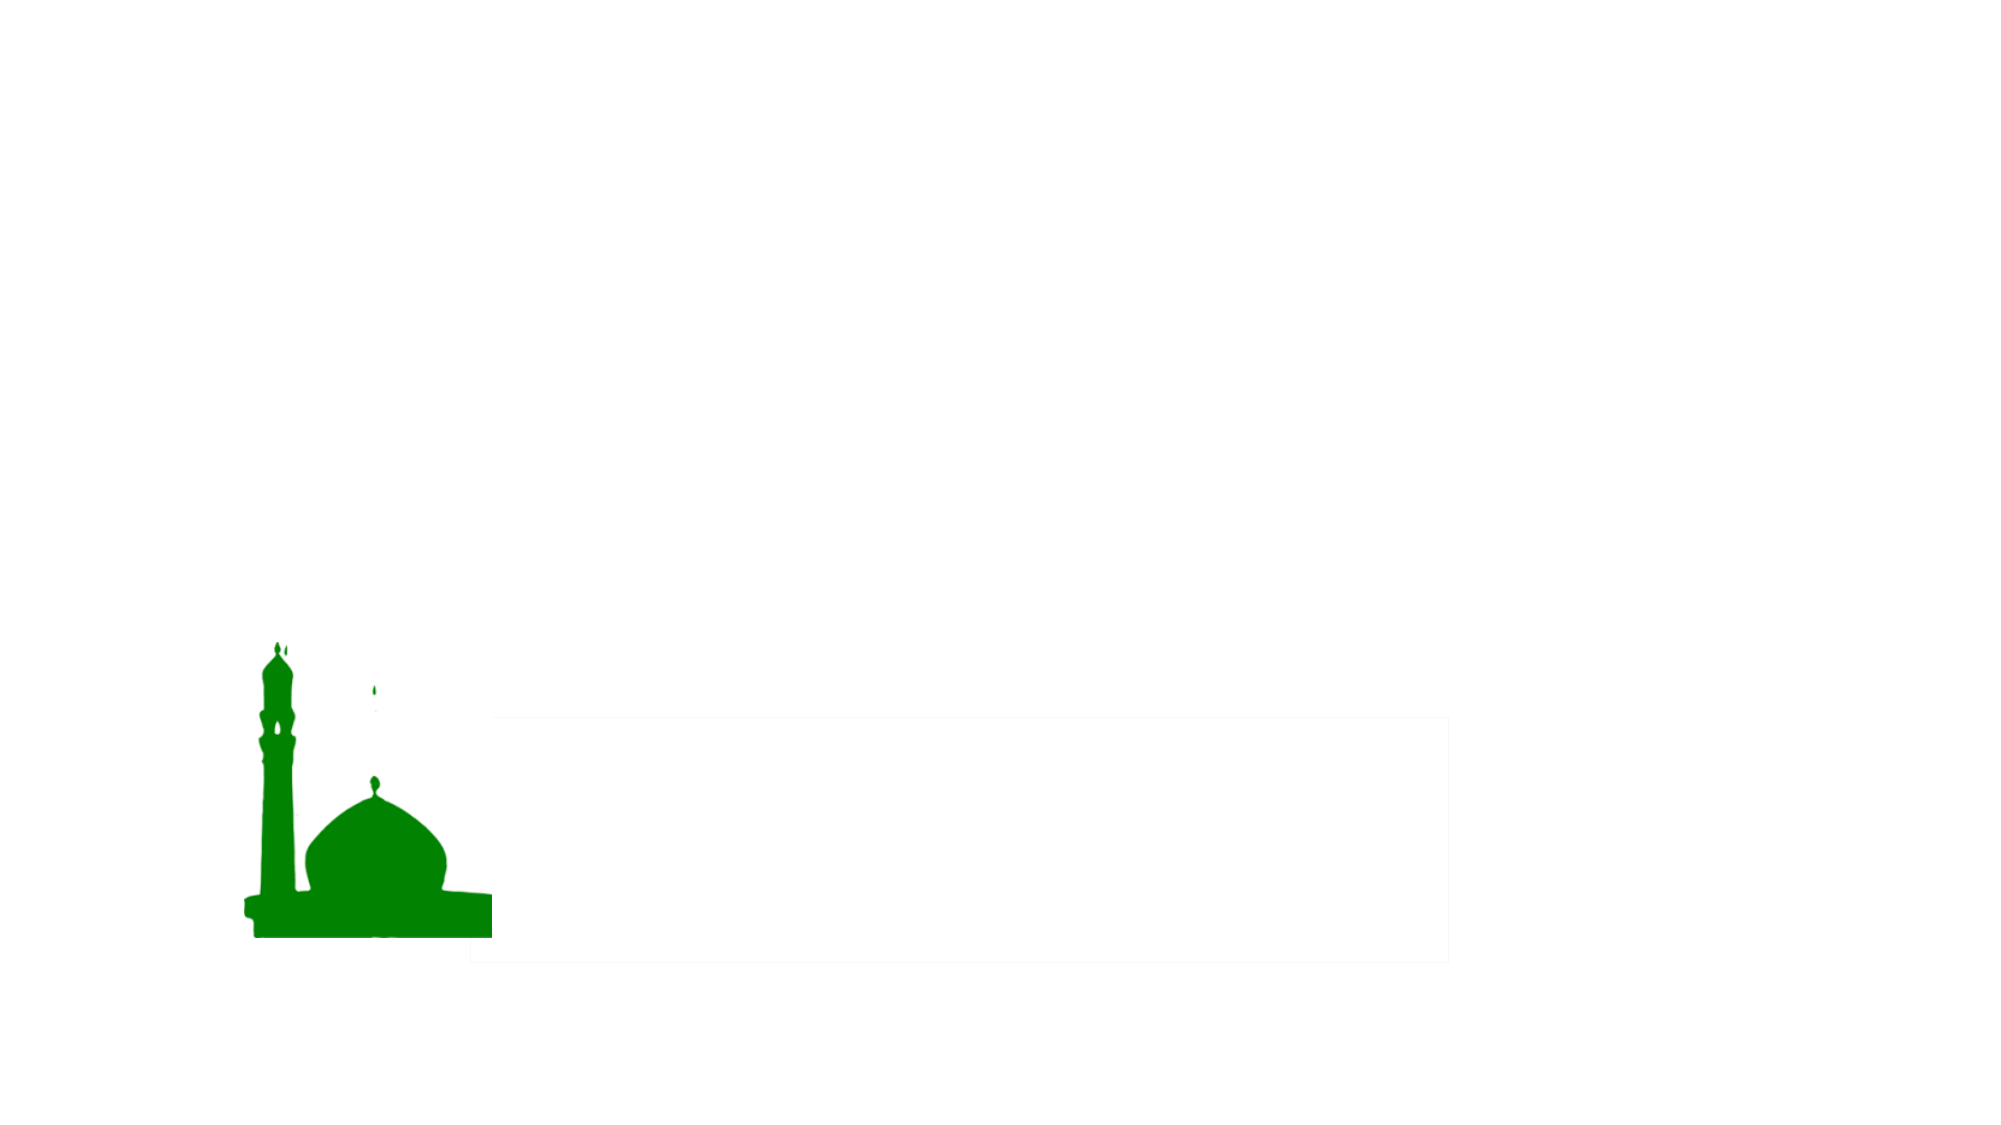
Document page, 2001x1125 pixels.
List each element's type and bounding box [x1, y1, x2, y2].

text_box [244, 642, 1449, 965]
